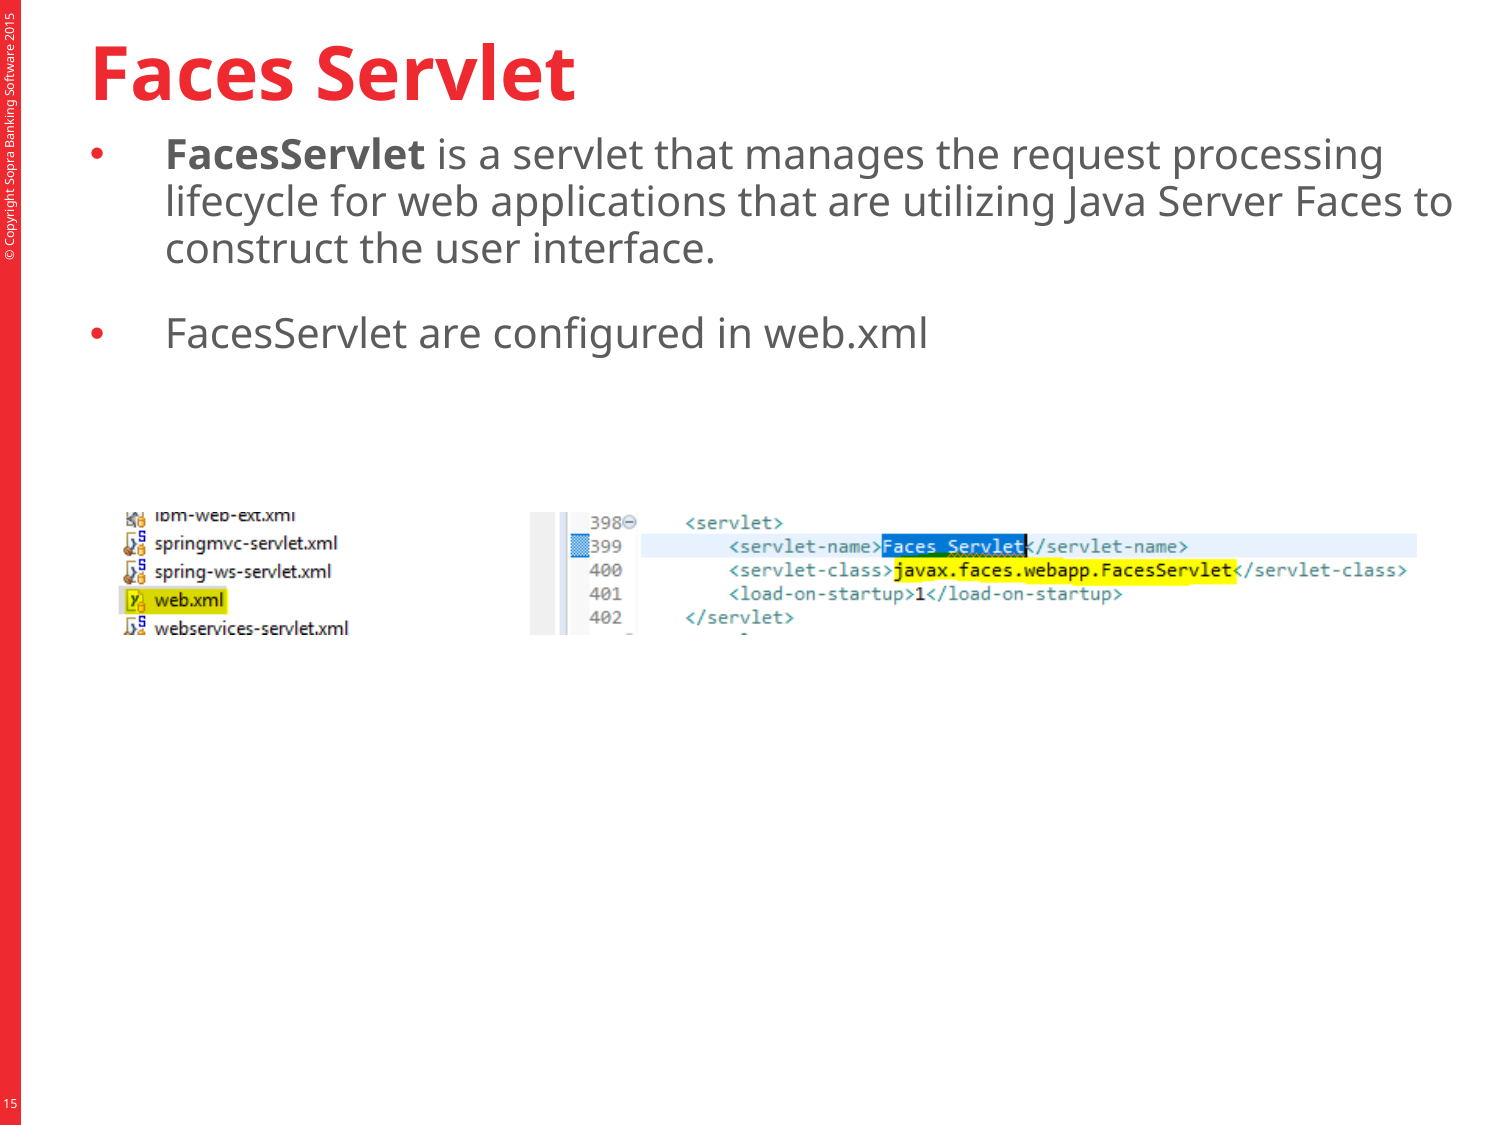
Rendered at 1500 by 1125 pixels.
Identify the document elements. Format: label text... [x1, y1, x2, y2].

title Faces Servlet [75, 24, 1425, 123]
picture [83, 512, 1417, 635]
list FacesServlet is a servlet that manages the request processing lifecycle for web applications that are utilizing Java Server Faces to construct the user interface. FacesServlet are configured in web.xml [75, 123, 1475, 1086]
